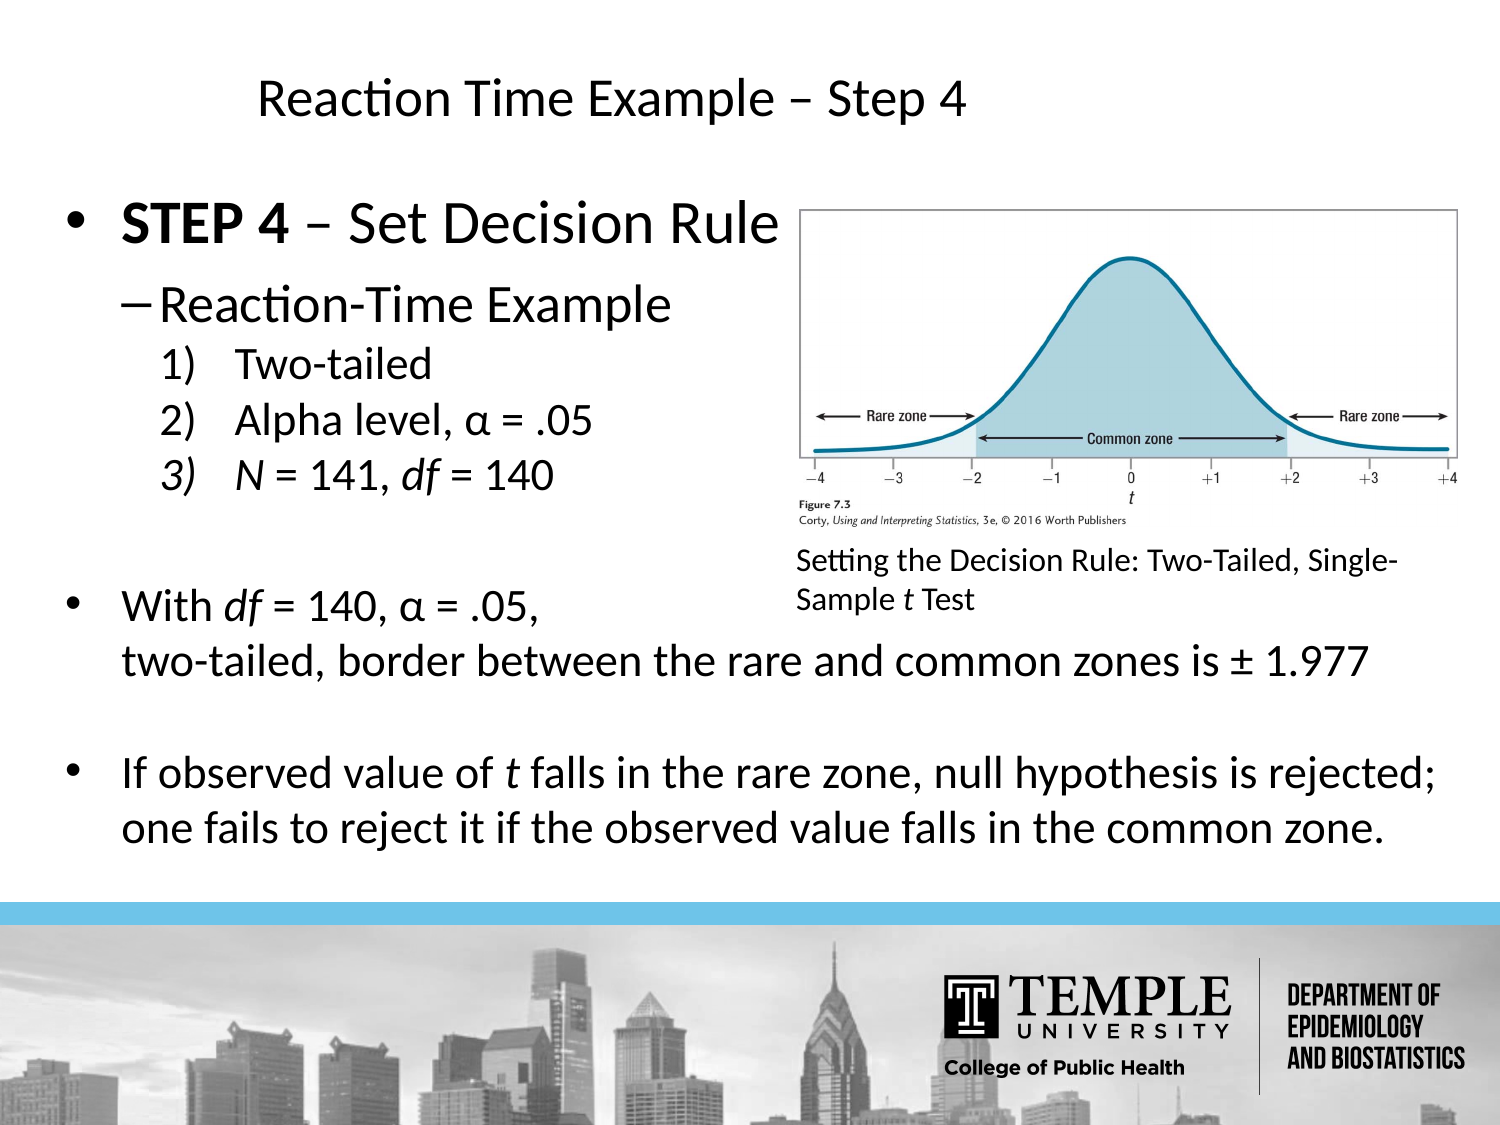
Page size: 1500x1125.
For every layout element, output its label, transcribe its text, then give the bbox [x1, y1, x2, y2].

picture [799, 209, 1459, 527]
picture [0, 902, 1500, 1125]
title Reaction Time Example – Step 4 [106, 53, 1120, 136]
text_box Setting the Decision Rule: Two-Tailed, Single-Sample t Test [781, 530, 1500, 625]
list STEP 4 – Set Decision Rule Reaction-Time Example Two-tailed Alpha level, α = .05 N = 141, df = 140 With df = 140, α = .05, two-tailed, border between the rare and common zones is ± 1.977 If observed value of t falls in the rare zone, null hypothesis is rejected; one fails to reject it if the observed value falls in the common zone. [50, 174, 1458, 901]
